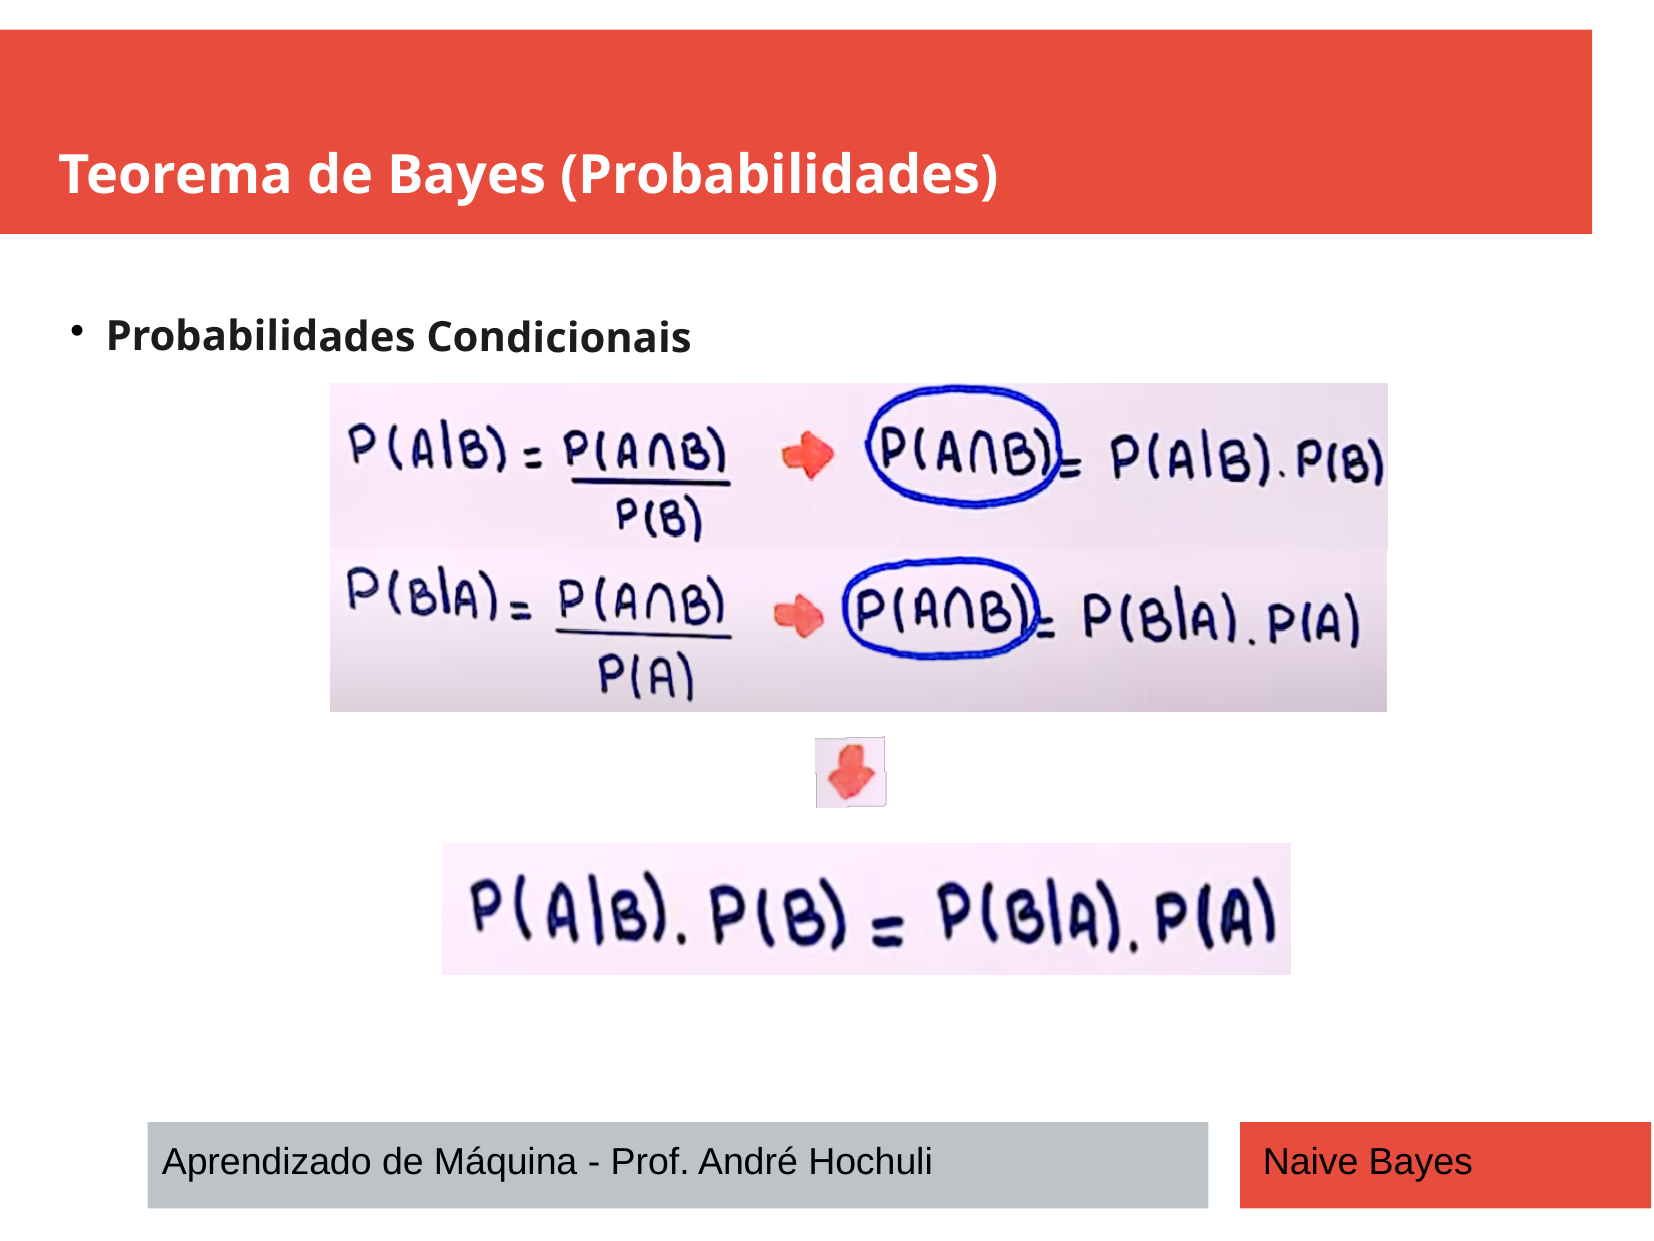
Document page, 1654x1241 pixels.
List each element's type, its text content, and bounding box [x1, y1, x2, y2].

text_box Aprendizado de Máquina - Prof. André Hochuli [147, 1129, 1203, 1188]
picture [442, 842, 1291, 975]
text_box Probabilidades Condicionais [51, 250, 1565, 1100]
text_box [330, 383, 1388, 712]
picture [815, 737, 886, 808]
text_box Teorema de Bayes (Probabilidades) [59, 59, 1593, 205]
text_box Naive Bayes [1248, 1129, 1621, 1188]
